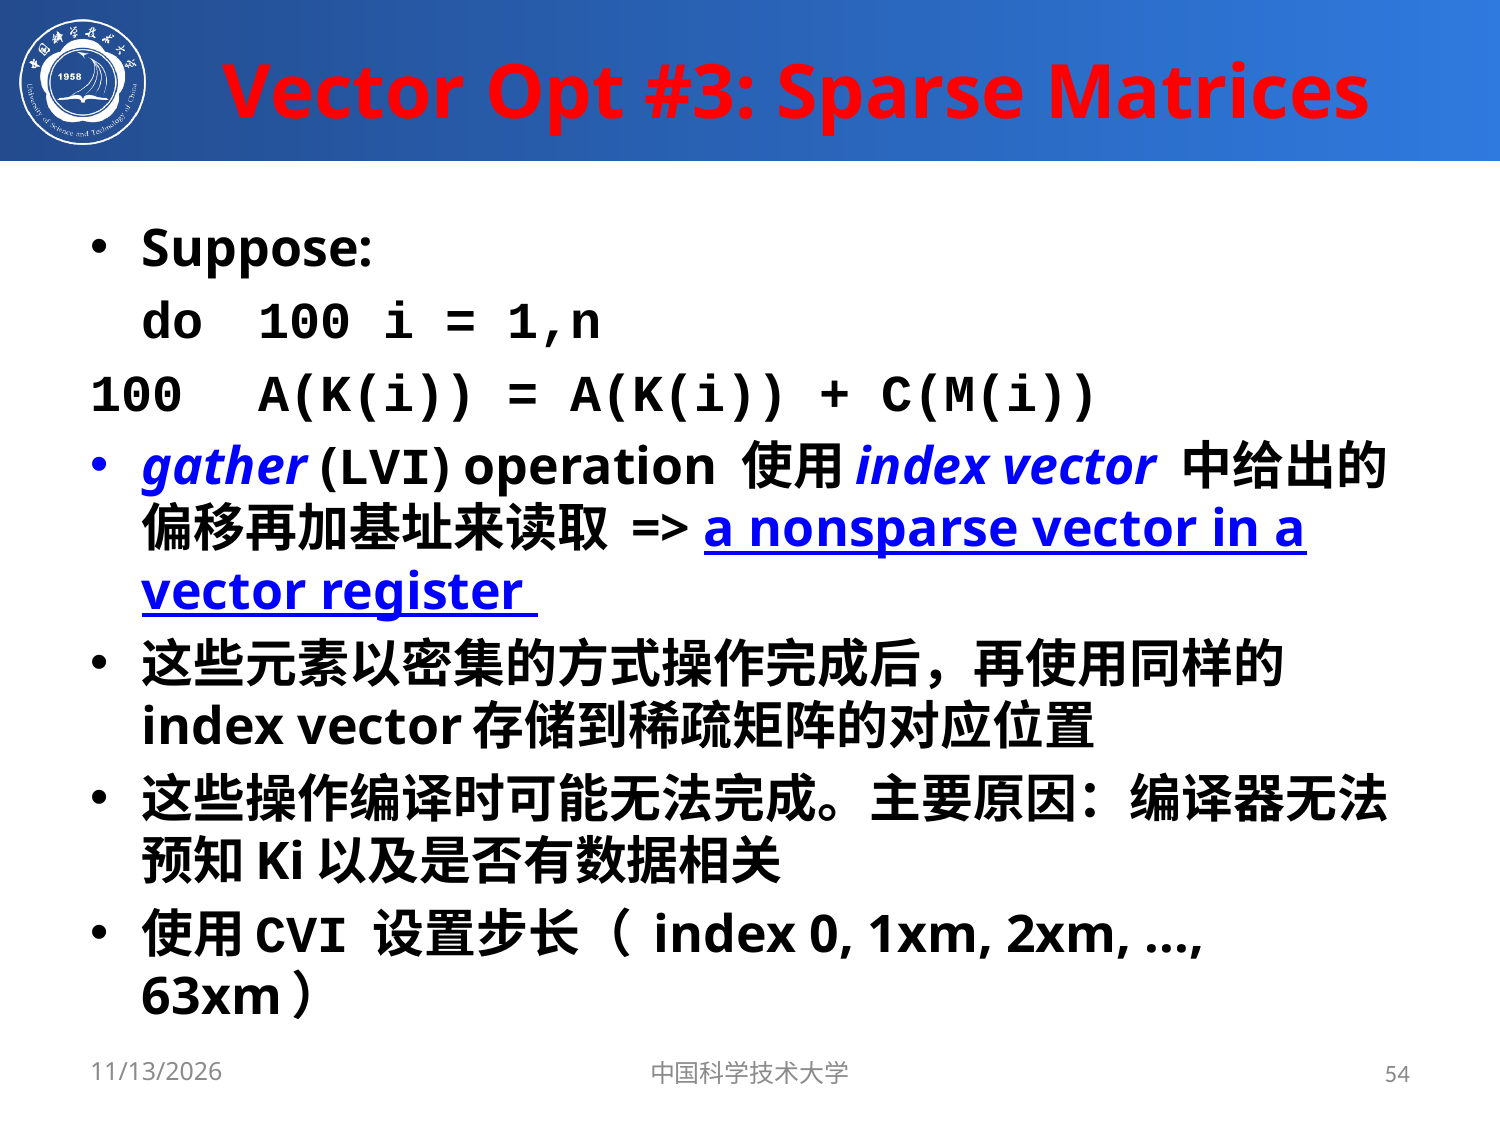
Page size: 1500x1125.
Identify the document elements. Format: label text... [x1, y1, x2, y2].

list Suppose: do 100 i = 1,n 100 A(K(i)) = A(K(i)) + C(M(i)) gather (LVI) operation 使用index vector 中给出的偏移再加基址来读取 => a nonsparse vector in a vector register 这些元素以密集的方式操作完成后，再使用同样的index vector存储到稀疏矩阵的对应位置 这些操作编译时可能无法完成。主要原因：编译器无法预知Ki以及是否有数据相关 使用CVI 设置步长（ index 0, 1xm, 2xm, ..., 63xm） [75, 206, 1425, 1036]
footer 中国科学技术大学 [512, 1042, 988, 1103]
title Vector Opt #3: Sparse Matrices [169, 24, 1425, 153]
slide_number 54 [1074, 1042, 1425, 1103]
picture [19, 19, 146, 145]
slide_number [75, 1042, 425, 1103]
